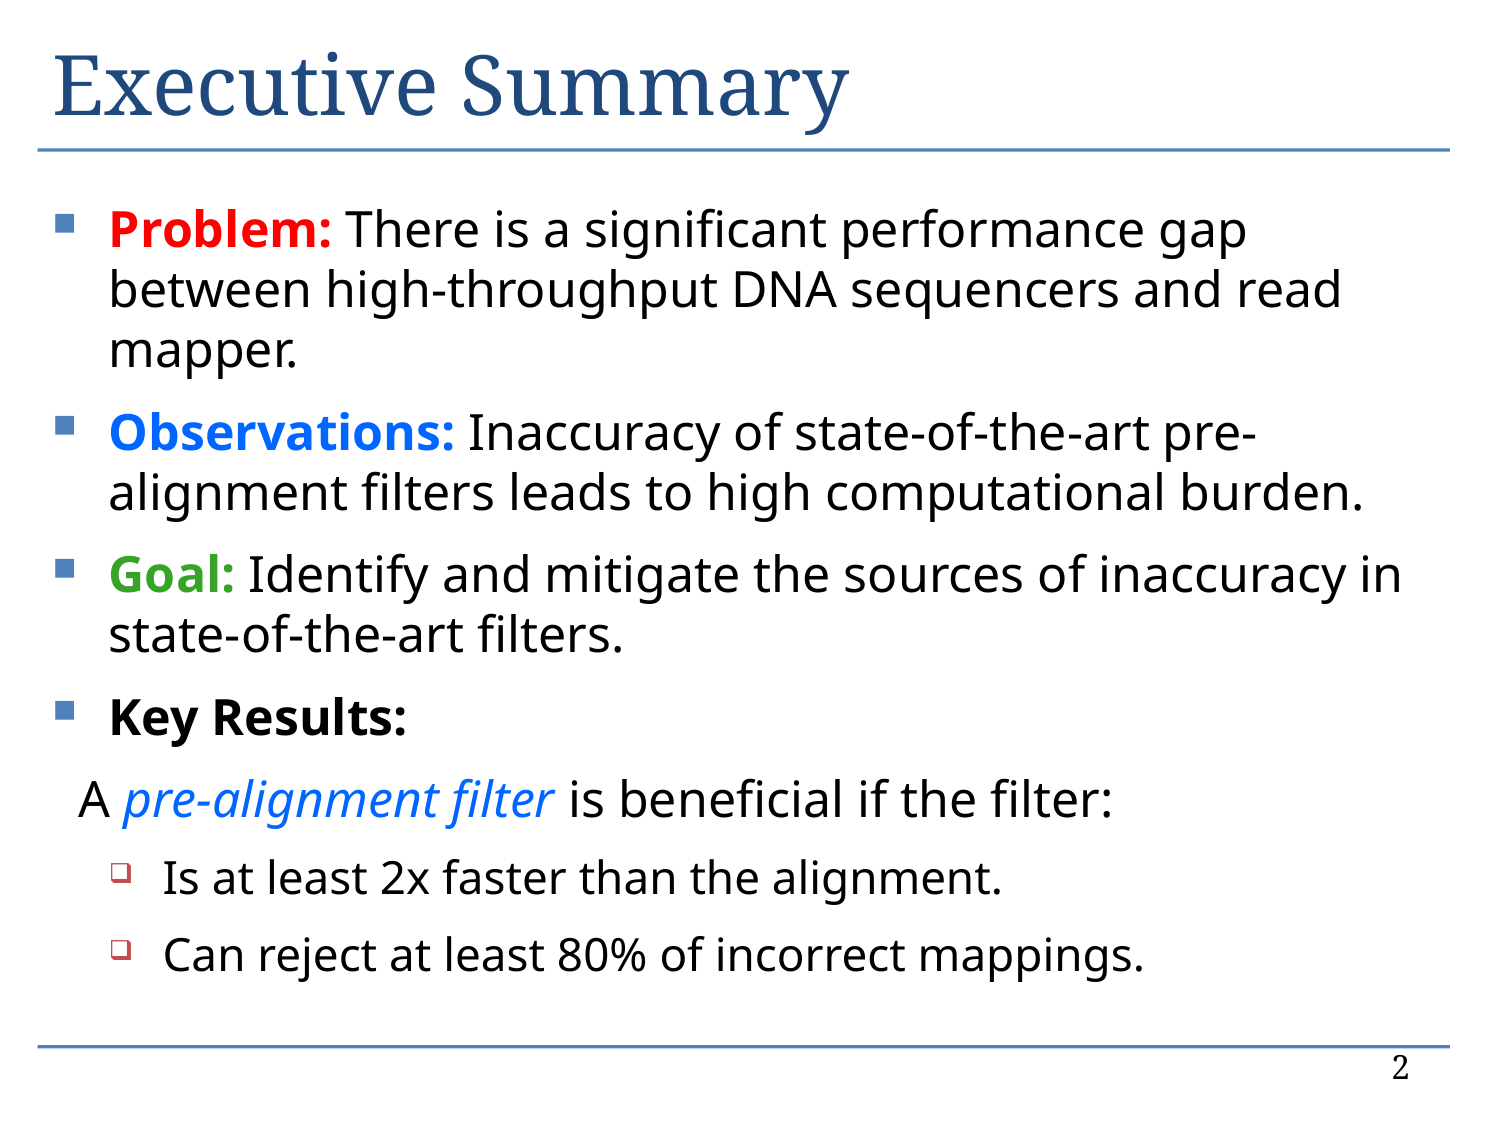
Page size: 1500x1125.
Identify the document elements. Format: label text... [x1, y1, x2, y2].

title Executive Summary [37, 24, 1451, 167]
slide_number 2 [1074, 1023, 1426, 1100]
list Problem: There is a significant performance gap between high-throughput DNA sequencers and read mapper. Observations: Inaccuracy of state-of-the-art pre-alignment filters leads to high computational burden. Goal: Identify and mitigate the sources of inaccuracy in state-of-the-art filters. Key Results: A pre-alignment filter is beneficial if the filter: Is at least 2x faster than the alignment. Can reject at least 80% of incorrect mappings. [37, 167, 1451, 1011]
